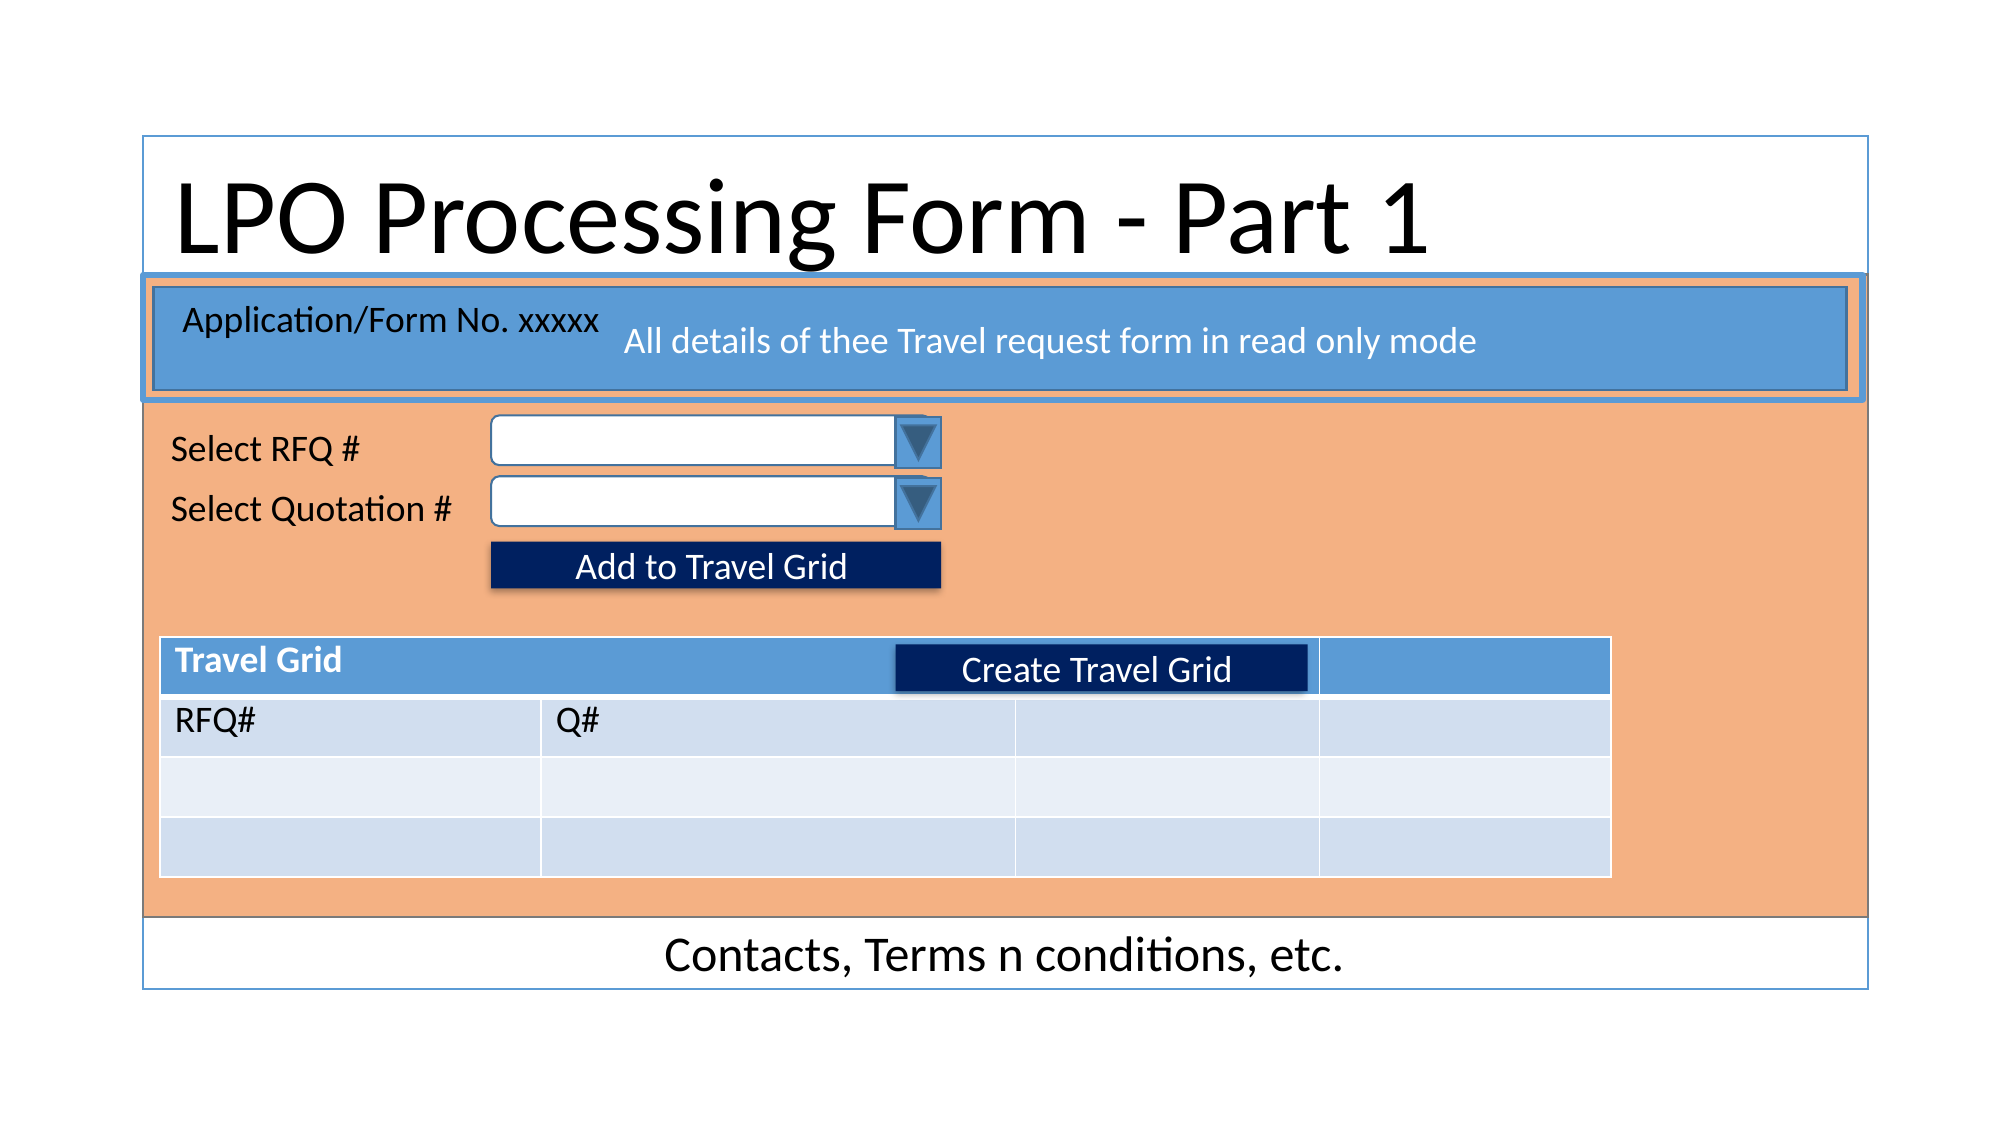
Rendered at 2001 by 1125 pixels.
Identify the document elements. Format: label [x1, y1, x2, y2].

text_box [140, 135, 1869, 990]
